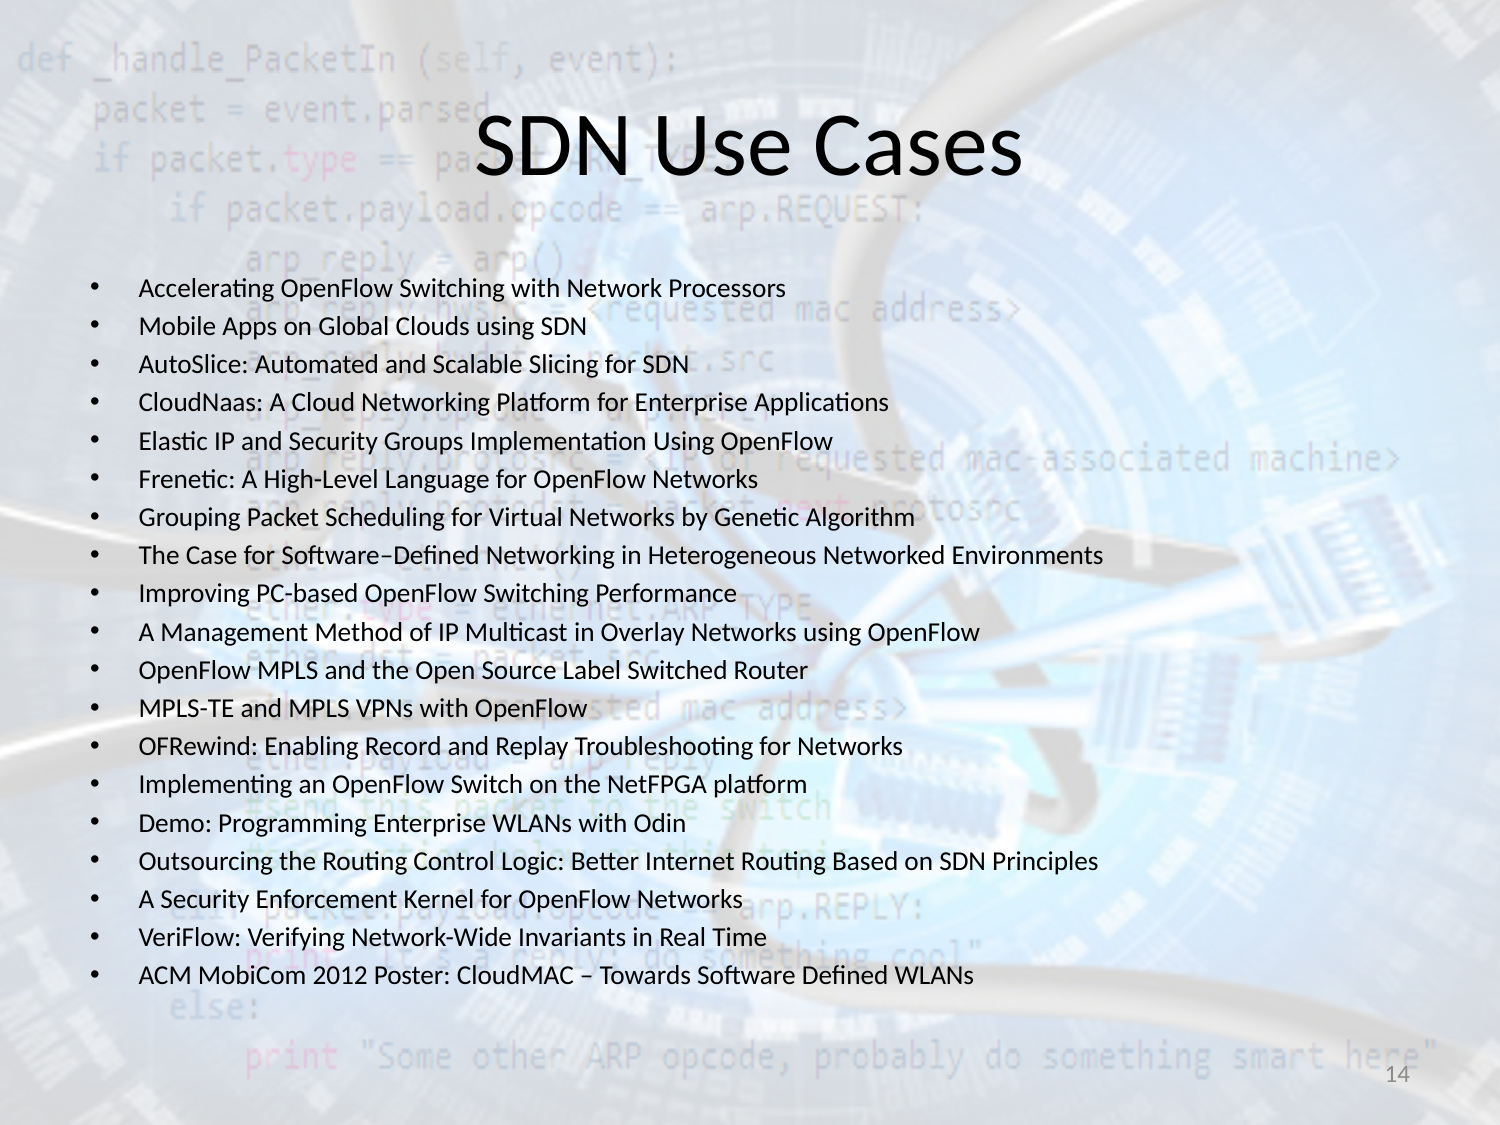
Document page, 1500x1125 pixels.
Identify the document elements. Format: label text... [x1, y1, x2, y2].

slide_number 14 [1074, 1042, 1425, 1103]
list Accelerating OpenFlow Switching with Network Processors Mobile Apps on Global Clouds using SDN AutoSlice: Automated and Scalable Slicing for SDN CloudNaas: A Cloud Networking Platform for Enterprise Applications Elastic IP and Security Groups Implementation Using OpenFlow Frenetic: A High-Level Language for OpenFlow Networks Grouping Packet Scheduling for Virtual Networks by Genetic Algorithm The Case for Software–Defined Networking in Heterogeneous Networked Environments Improving PC-based OpenFlow Switching Performance A Management Method of IP Multicast in Overlay Networks using OpenFlow OpenFlow MPLS and the Open Source Label Switched Router MPLS-TE and MPLS VPNs with OpenFlow OFRewind: Enabling Record and Replay Troubleshooting for Networks Implementing an OpenFlow Switch on the NetFPGA platform Demo: Programming Enterprise WLANs with Odin Outsourcing the Routing Control Logic: Better Internet Routing Based on SDN Principles A Security Enforcement Kernel for OpenFlow Networks VeriFlow: Verifying Network-Wide Invariants in Real Time ACM MobiCom 2012 Poster: CloudMAC – Towards Software Defined WLANs [75, 262, 1425, 1005]
title SDN Use Cases [75, 45, 1425, 233]
